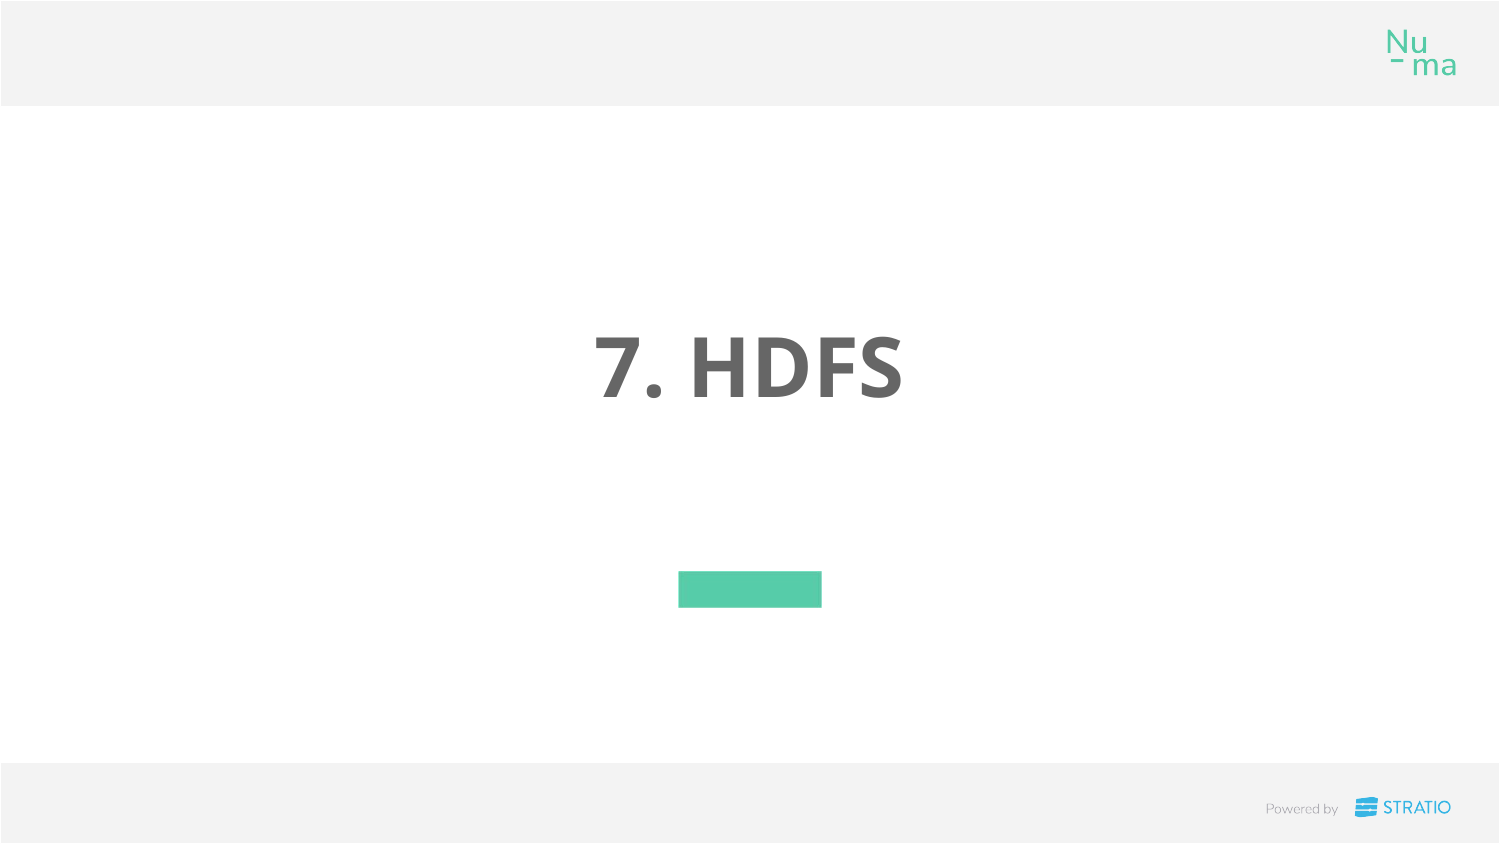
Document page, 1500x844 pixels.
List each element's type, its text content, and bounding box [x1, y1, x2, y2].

picture [1258, 770, 1459, 844]
picture [678, 571, 822, 608]
picture [1360, 9, 1483, 96]
text_box 7. HDFS [235, 299, 1265, 472]
